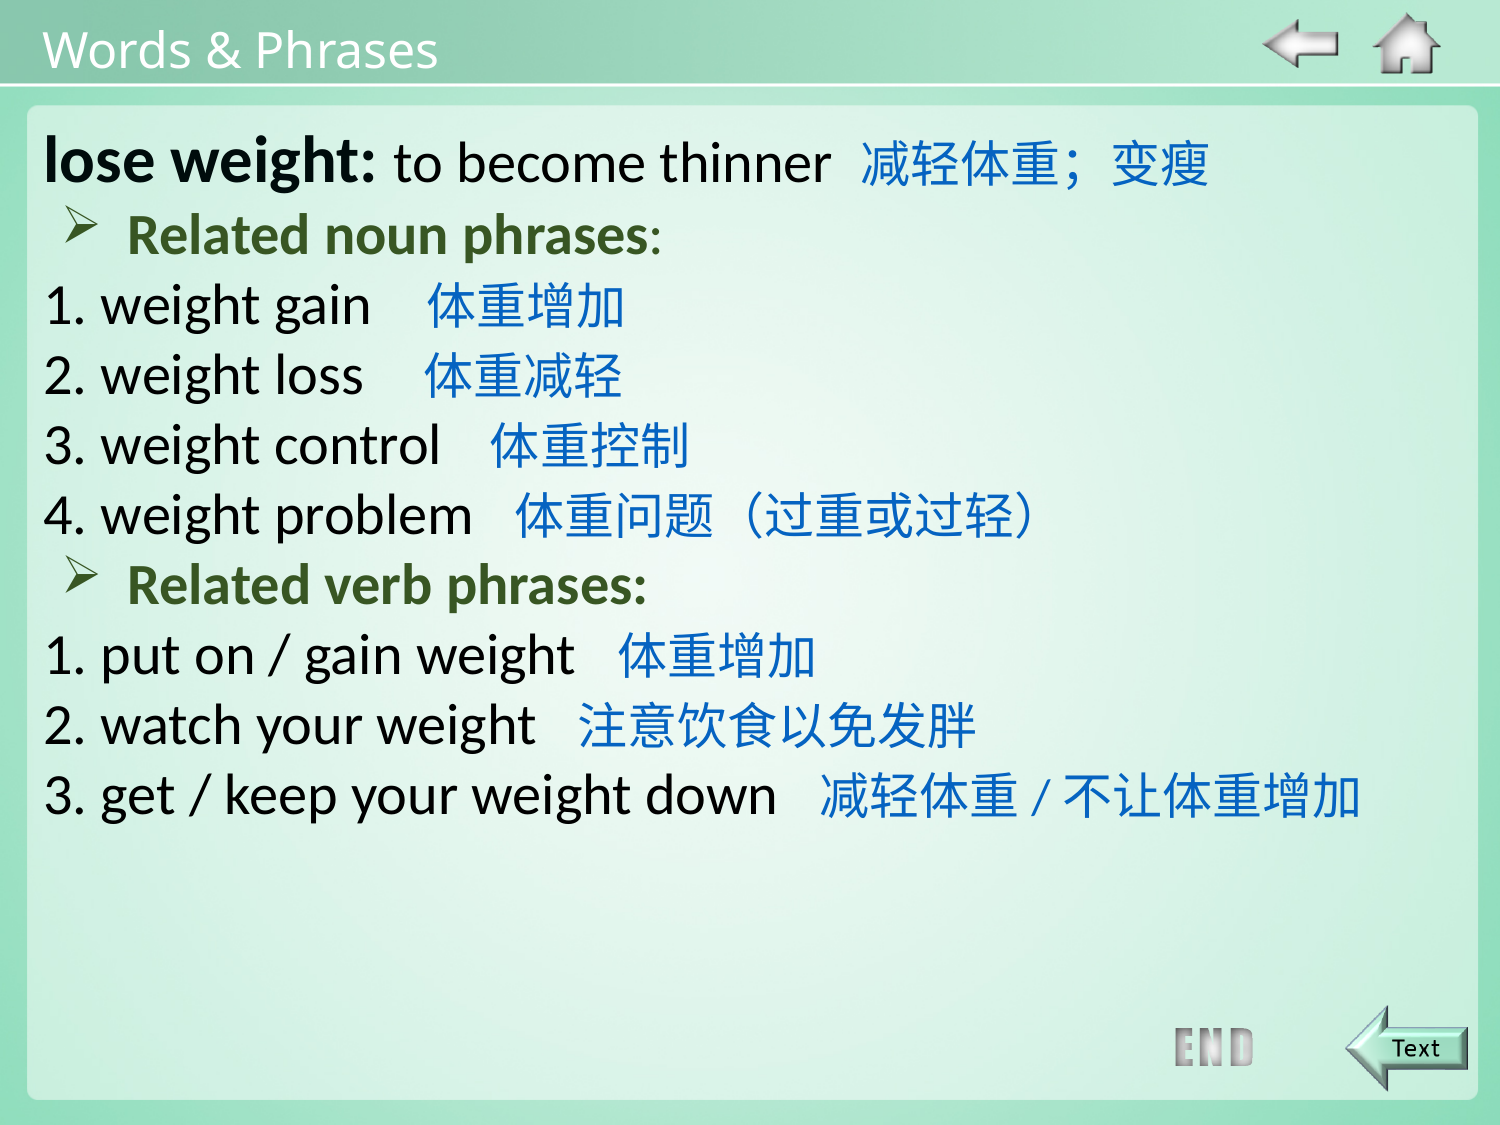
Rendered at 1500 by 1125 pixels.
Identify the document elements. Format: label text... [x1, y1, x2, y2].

text_box Words & Phrases [27, 11, 582, 87]
picture [0, 0, 1500, 1125]
list lose weight: to become thinner 减轻体重；变瘦 Related noun phrases: 1. weight gain 体重增加 2. weight loss 体重减轻 3. weight control 体重控制 4. weight problem 体重问题（过重或过轻） Related verb phrases: 1. put on / gain weight 体重增加 2. watch your weight 注意饮食以免发胖 3. get / keep your weight down 减轻体重/不让体重增加 [27, 108, 1473, 1107]
